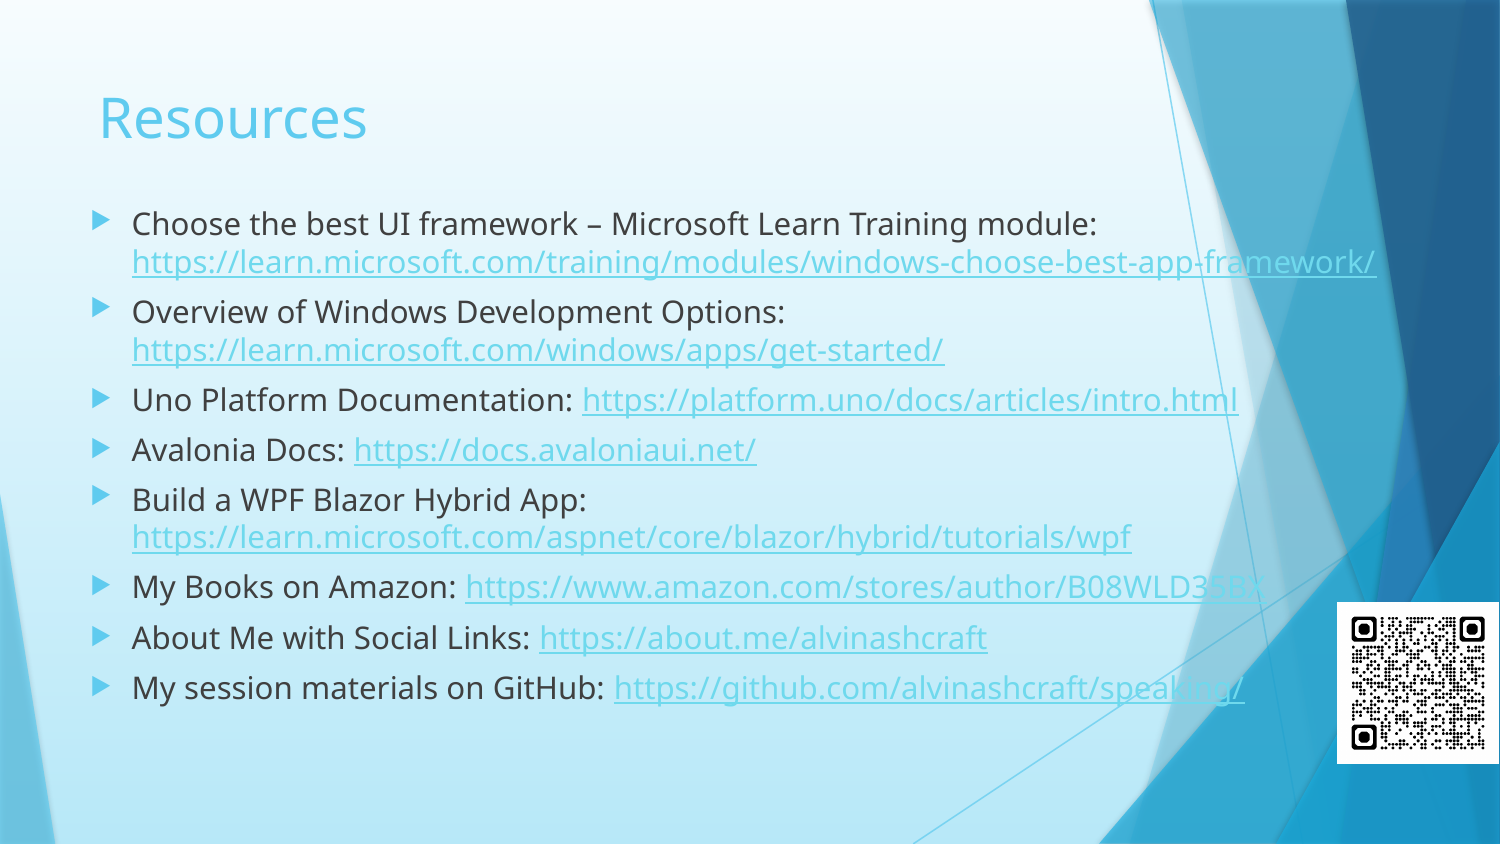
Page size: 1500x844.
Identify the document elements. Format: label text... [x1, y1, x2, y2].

picture [1336, 601, 1500, 765]
title Resources [83, 75, 1141, 196]
list Choose the best UI framework – Microsoft Learn Training module: https://learn.microsoft.com/training/modules/windows-choose-best-app-framework/ Overview of Windows Development Options: https://learn.microsoft.com/windows/apps/get-started/ Uno Platform Documentation: https://platform.uno/docs/articles/intro.html Avalonia Docs: https://docs.avaloniaui.net/ Build a WPF Blazor Hybrid App: https://learn.microsoft.com/aspnet/core/blazor/hybrid/tutorials/wpf My Books on Amazon: https://www.amazon.com/stores/author/B08WLD35BX About Me with Social Links: https://about.me/alvinashcraft My session materials on GitHub: https://github.com/alvinashcraft/speaking/ [75, 196, 1425, 747]
